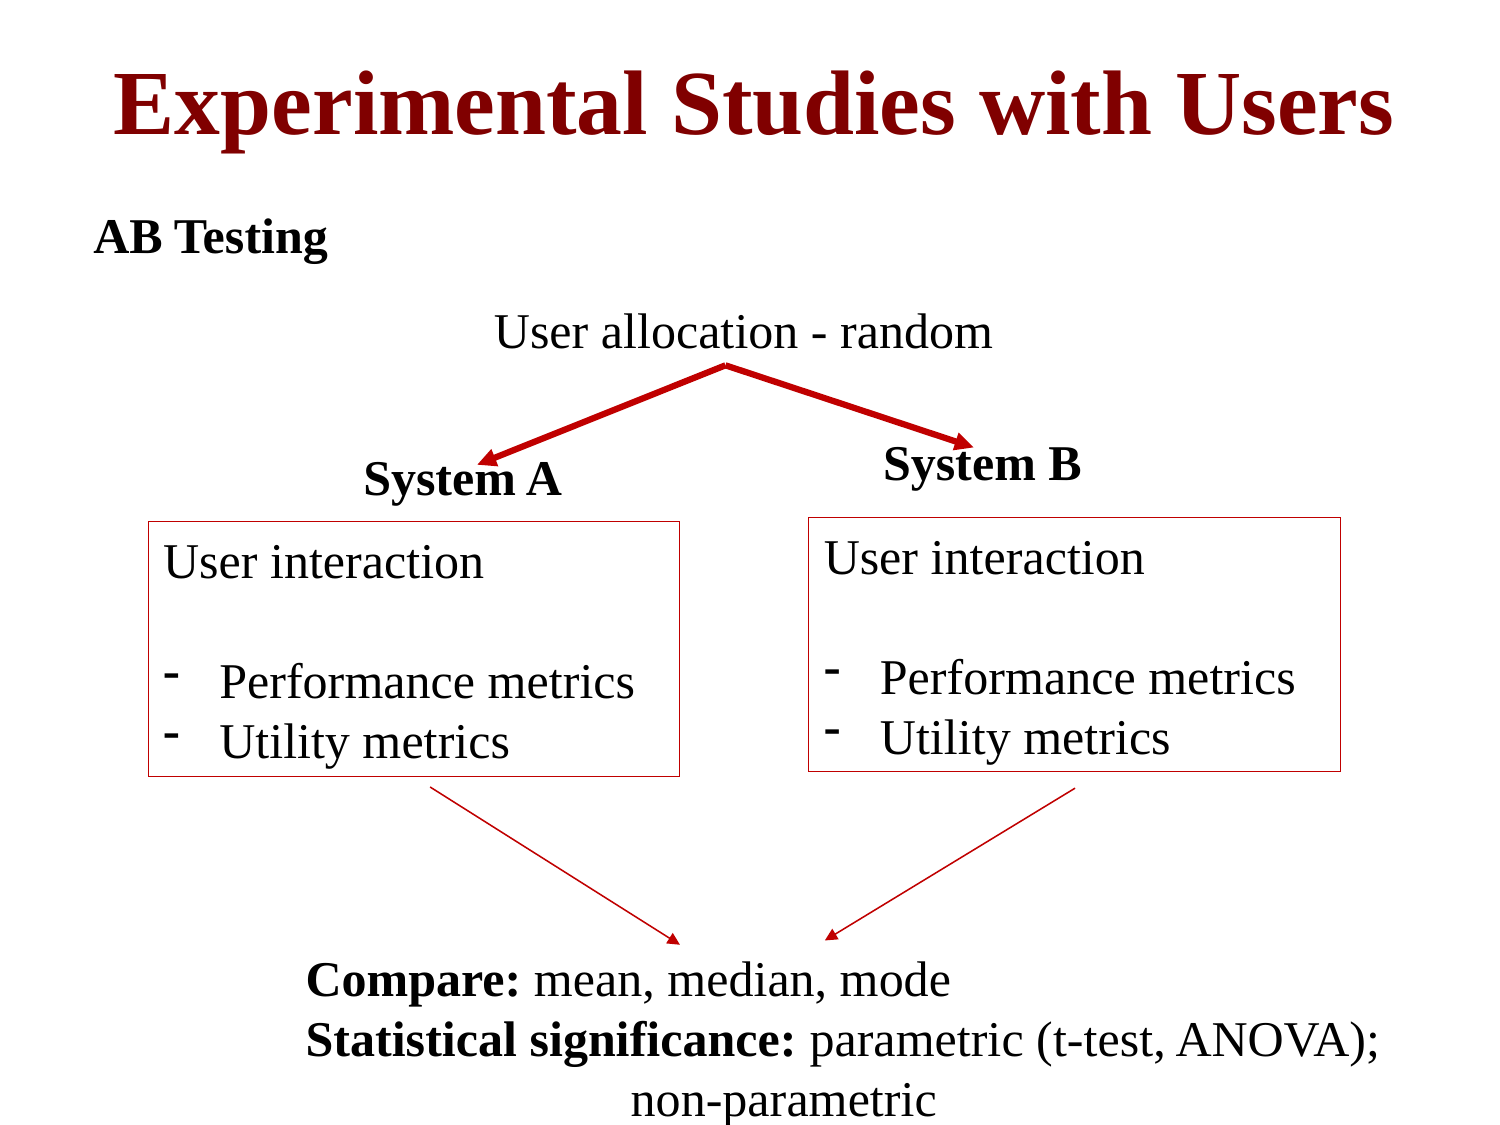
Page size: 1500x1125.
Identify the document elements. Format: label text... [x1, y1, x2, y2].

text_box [824, 787, 1076, 941]
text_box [725, 365, 974, 448]
text_box System B [868, 423, 1097, 499]
text_box System A [348, 438, 578, 514]
text_box User interaction Performance metrics Utility metrics [808, 517, 1341, 772]
text_box User allocation - random [479, 290, 1009, 366]
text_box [477, 364, 726, 465]
text_box User interaction Performance metrics Utility metrics [148, 521, 680, 777]
list AB Testing [78, 208, 1432, 303]
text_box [429, 786, 681, 945]
title Experimental Studies with Users [41, 4, 1469, 192]
text_box Compare: mean, median, mode Statistical significance: parametric (t-test, ANOVA); non-parametric [290, 939, 1409, 1125]
